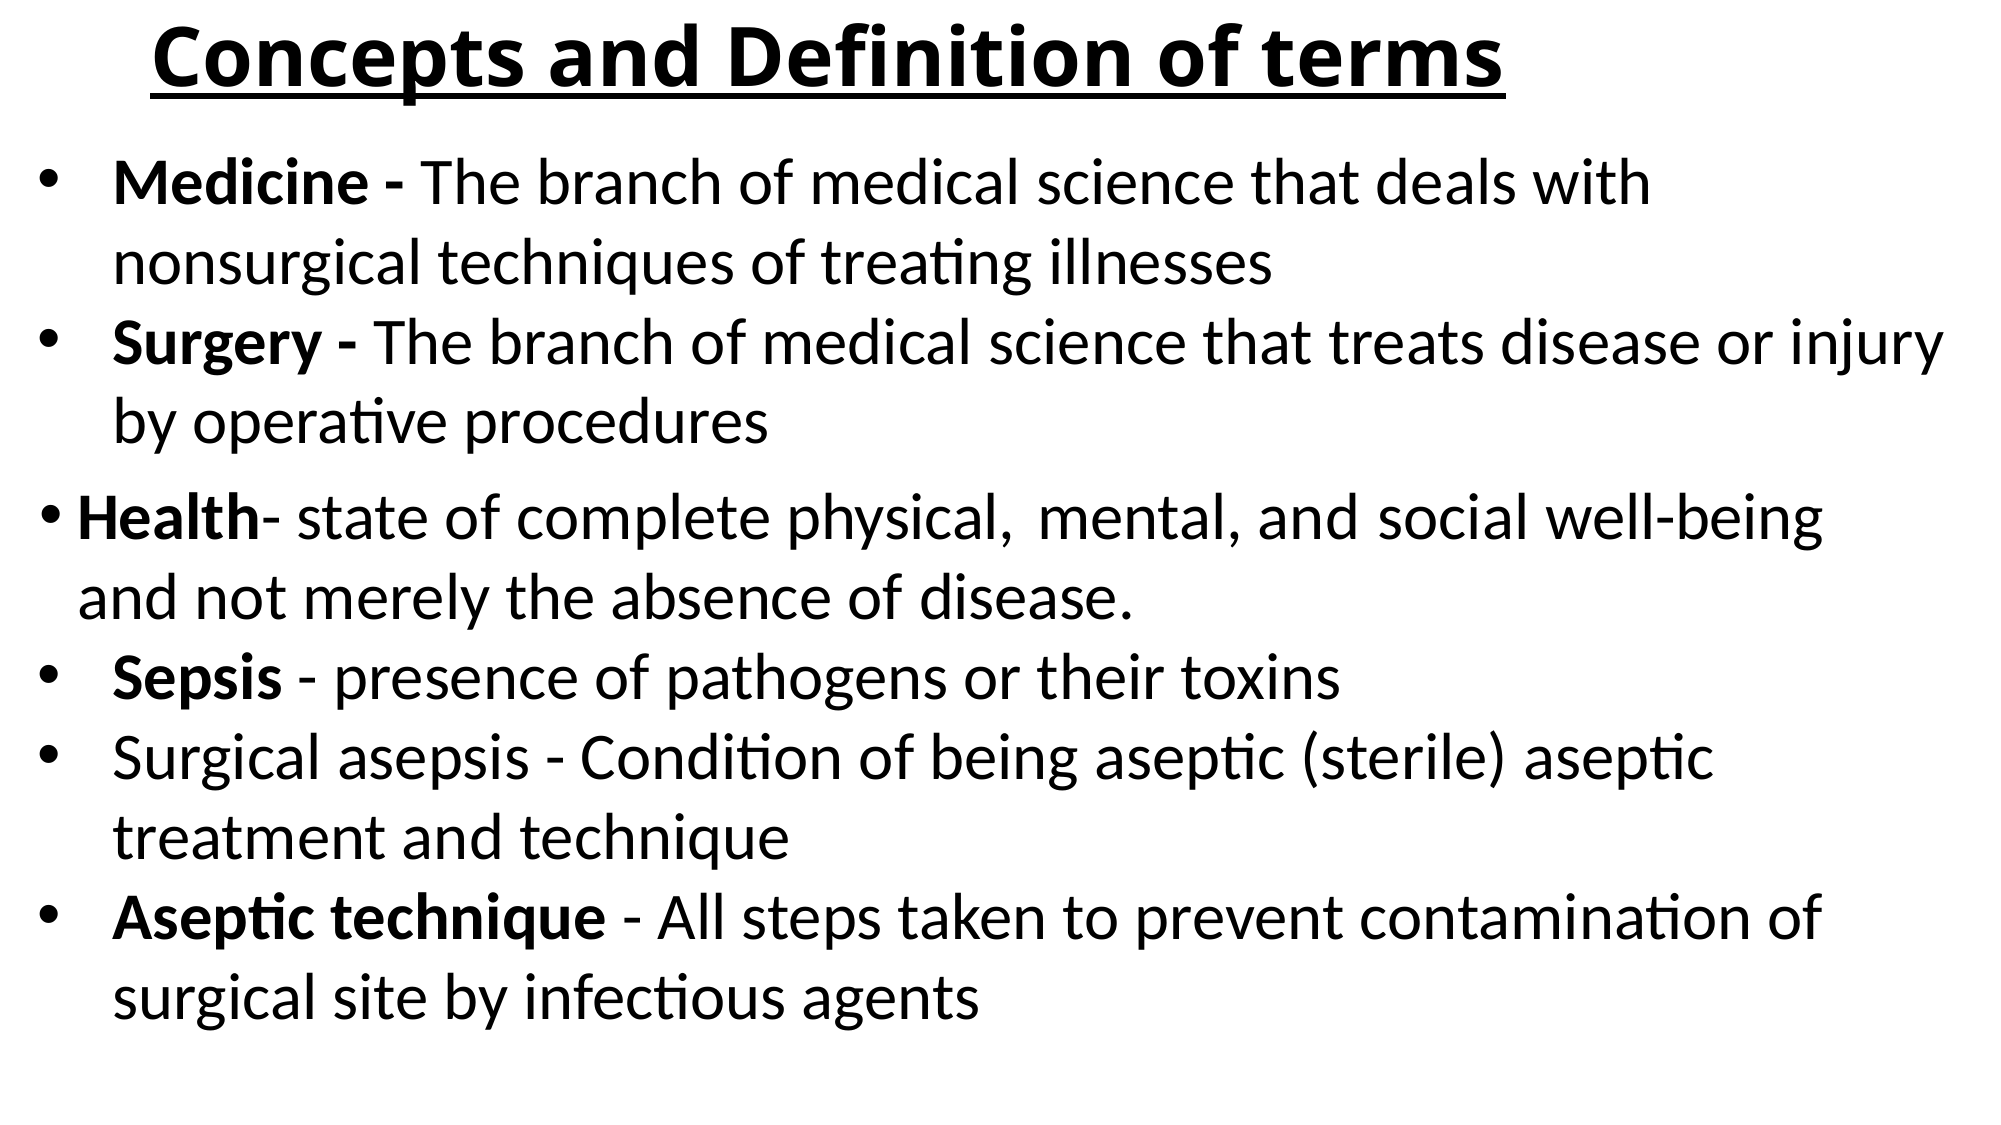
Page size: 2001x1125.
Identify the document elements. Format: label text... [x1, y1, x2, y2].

title Concepts and Definition of terms [150, 4, 1613, 137]
list Medicine - The branch of medical science that deals with nonsurgical techniques of treating illnesses Surgery - The branch of medical science that treats disease or injury by operative procedures Health- state of complete physical, mental, and social well-being and not merely the absence of disease. Sepsis - presence of pathogens or their toxins Surgical asepsis - Condition of being aseptic (sterile) aseptic treatment and technique Aseptic technique - All steps taken to prevent contamination of surgical site by infectious agents [37, 137, 1963, 1043]
